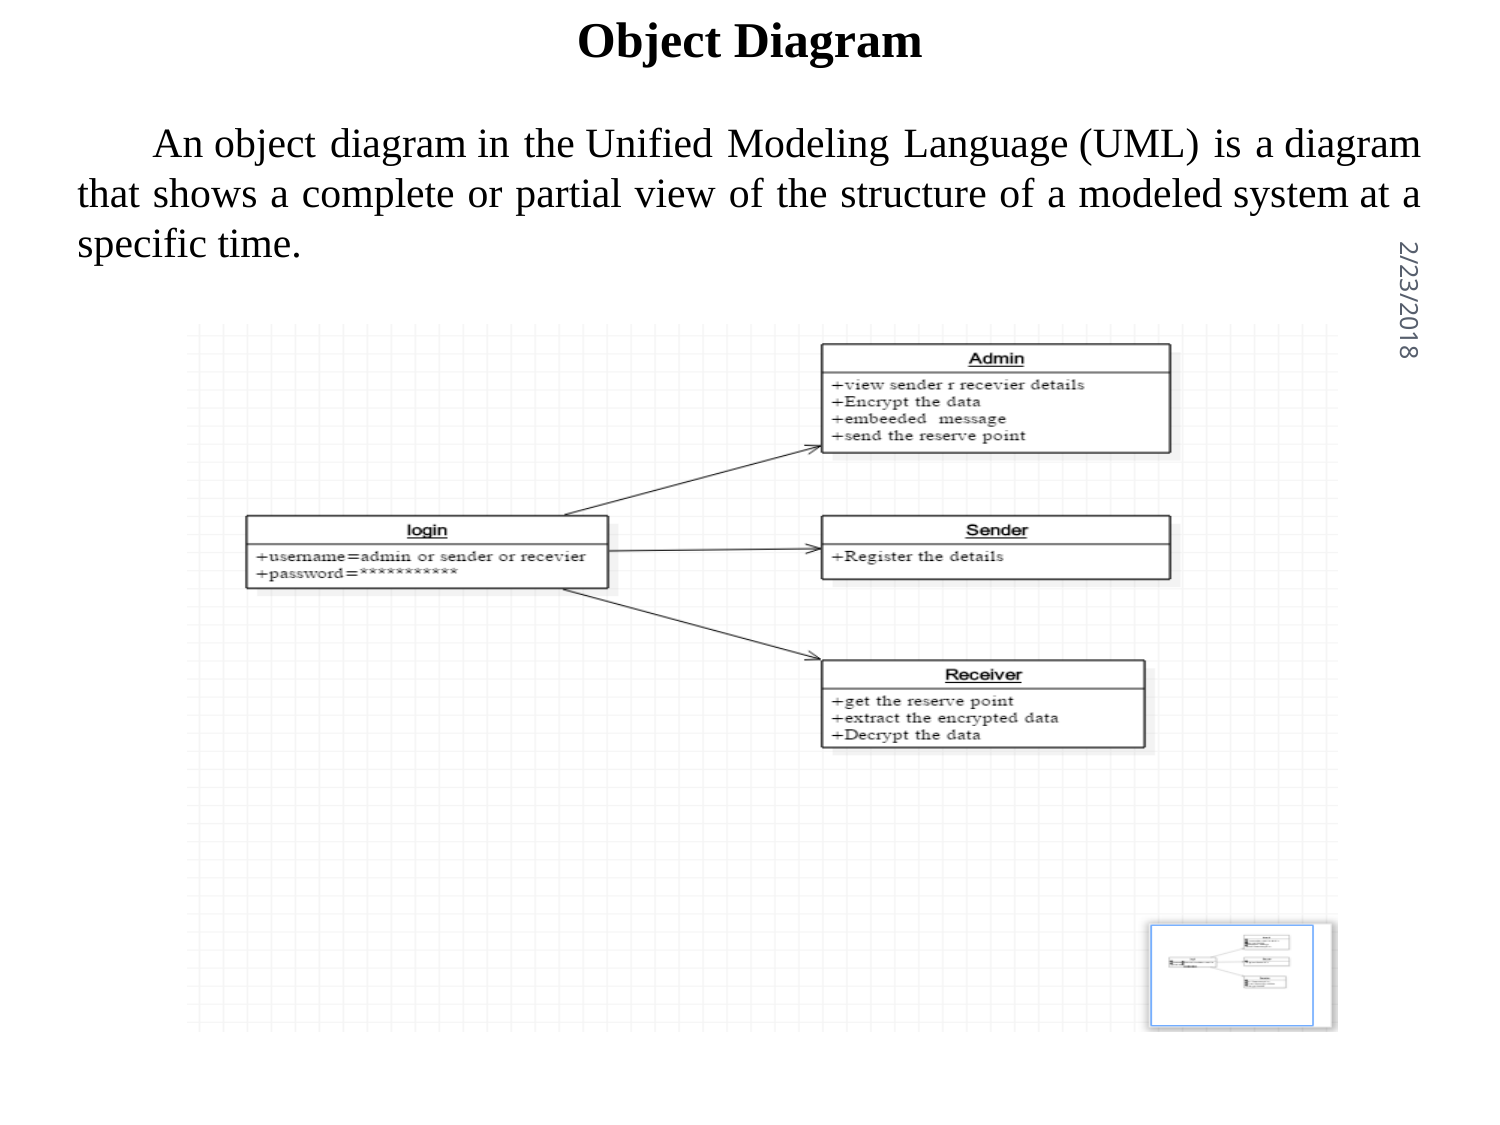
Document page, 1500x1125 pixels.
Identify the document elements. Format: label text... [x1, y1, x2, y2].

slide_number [1378, 43, 1442, 374]
text_box Object Diagram [0, 0, 1500, 76]
picture [186, 324, 1338, 1033]
text_box An object diagram in the Unified Modeling Language (UML) is a diagram that shows a complete or partial view of the structure of a modeled system at a specific time. [62, 108, 1378, 273]
